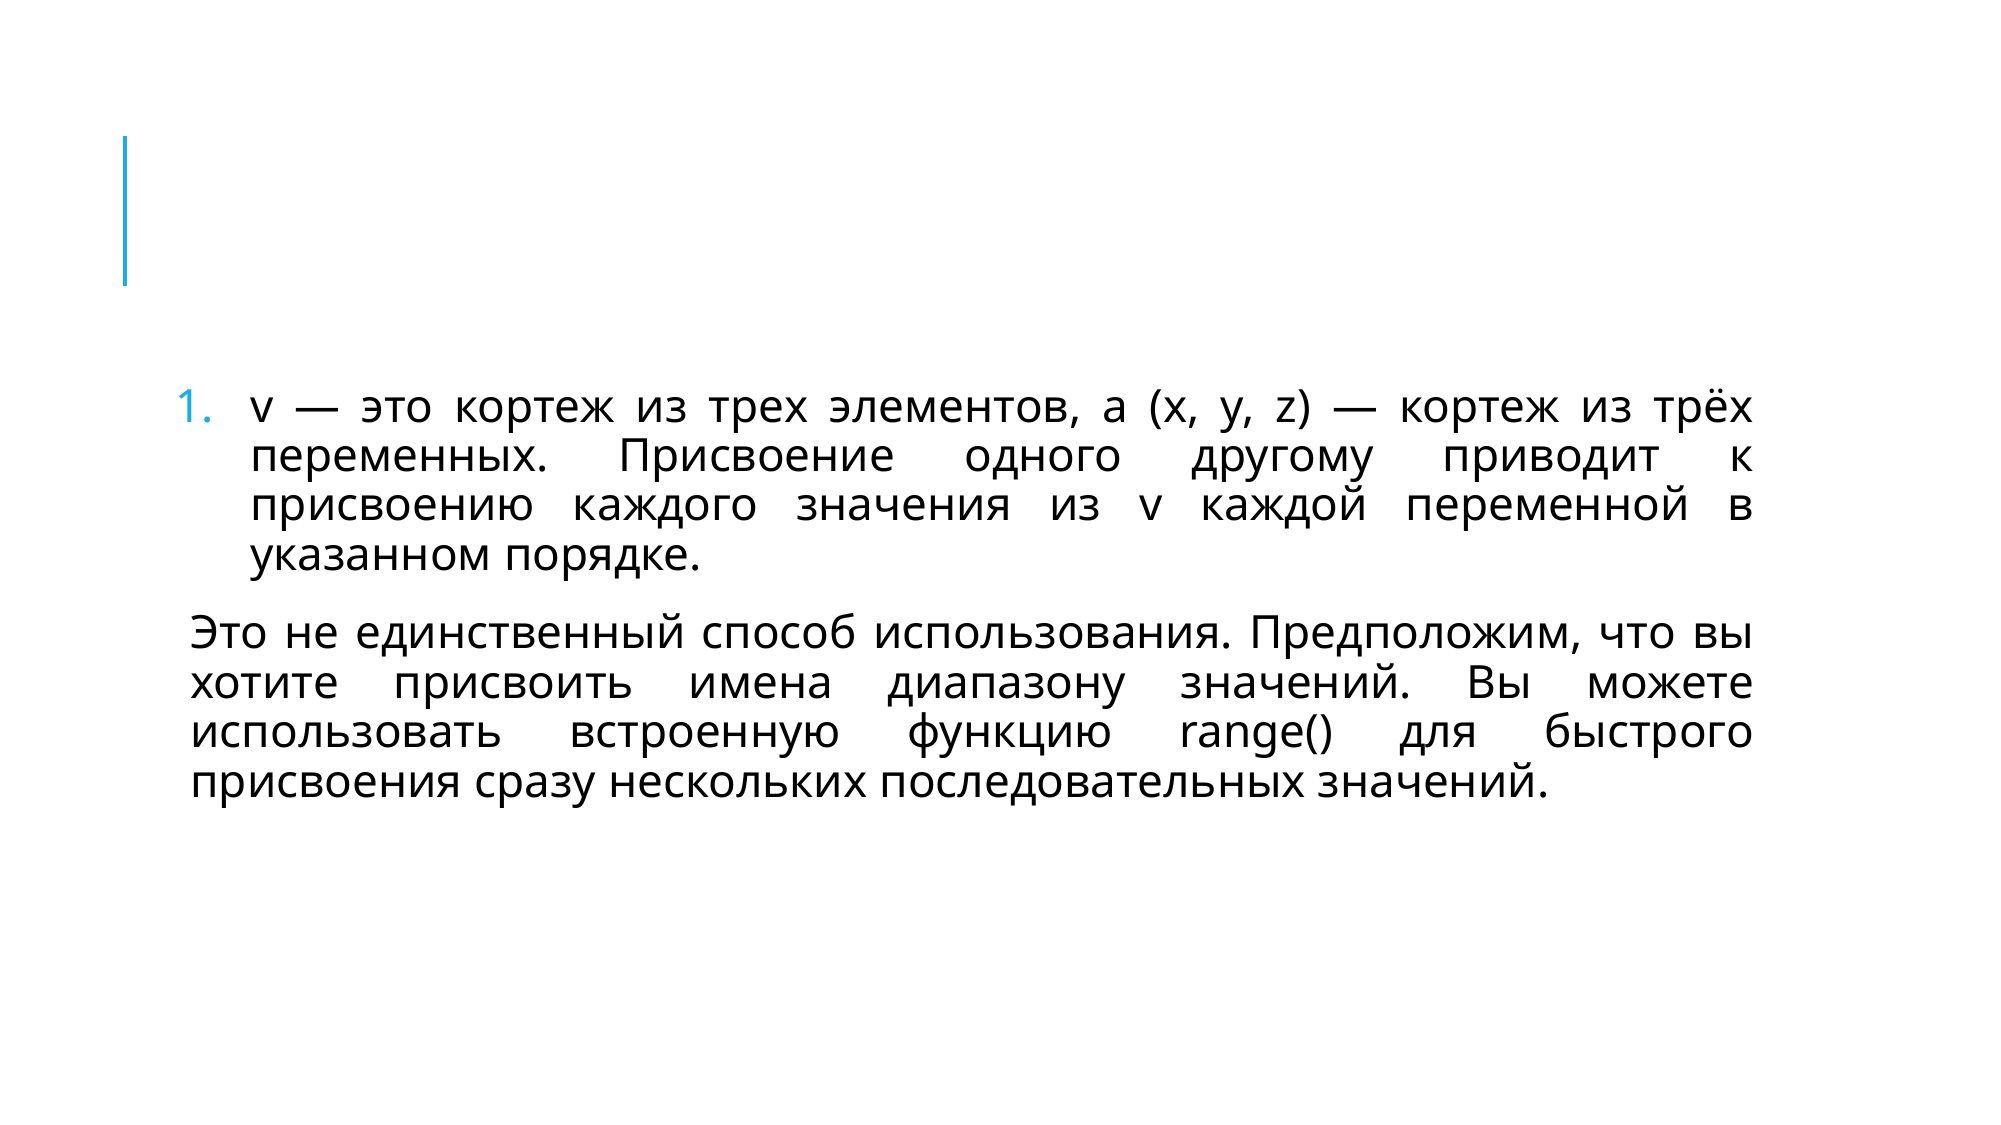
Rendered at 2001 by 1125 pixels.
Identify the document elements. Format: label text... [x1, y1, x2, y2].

list v — это кортеж из трех элементов, а (x, y, z) — кортеж из трёх переменных. Присвоение одного другому приводит к присвоению каждого значения из v каждой переменной в указанном порядке. Это не единственный способ использования. Предположим, что вы хотите присвоить имена диапазону значений. Вы можете использовать встроенную функцию range() для быстрого присвоения сразу нескольких последовательных значений. [168, 375, 1763, 1035]
